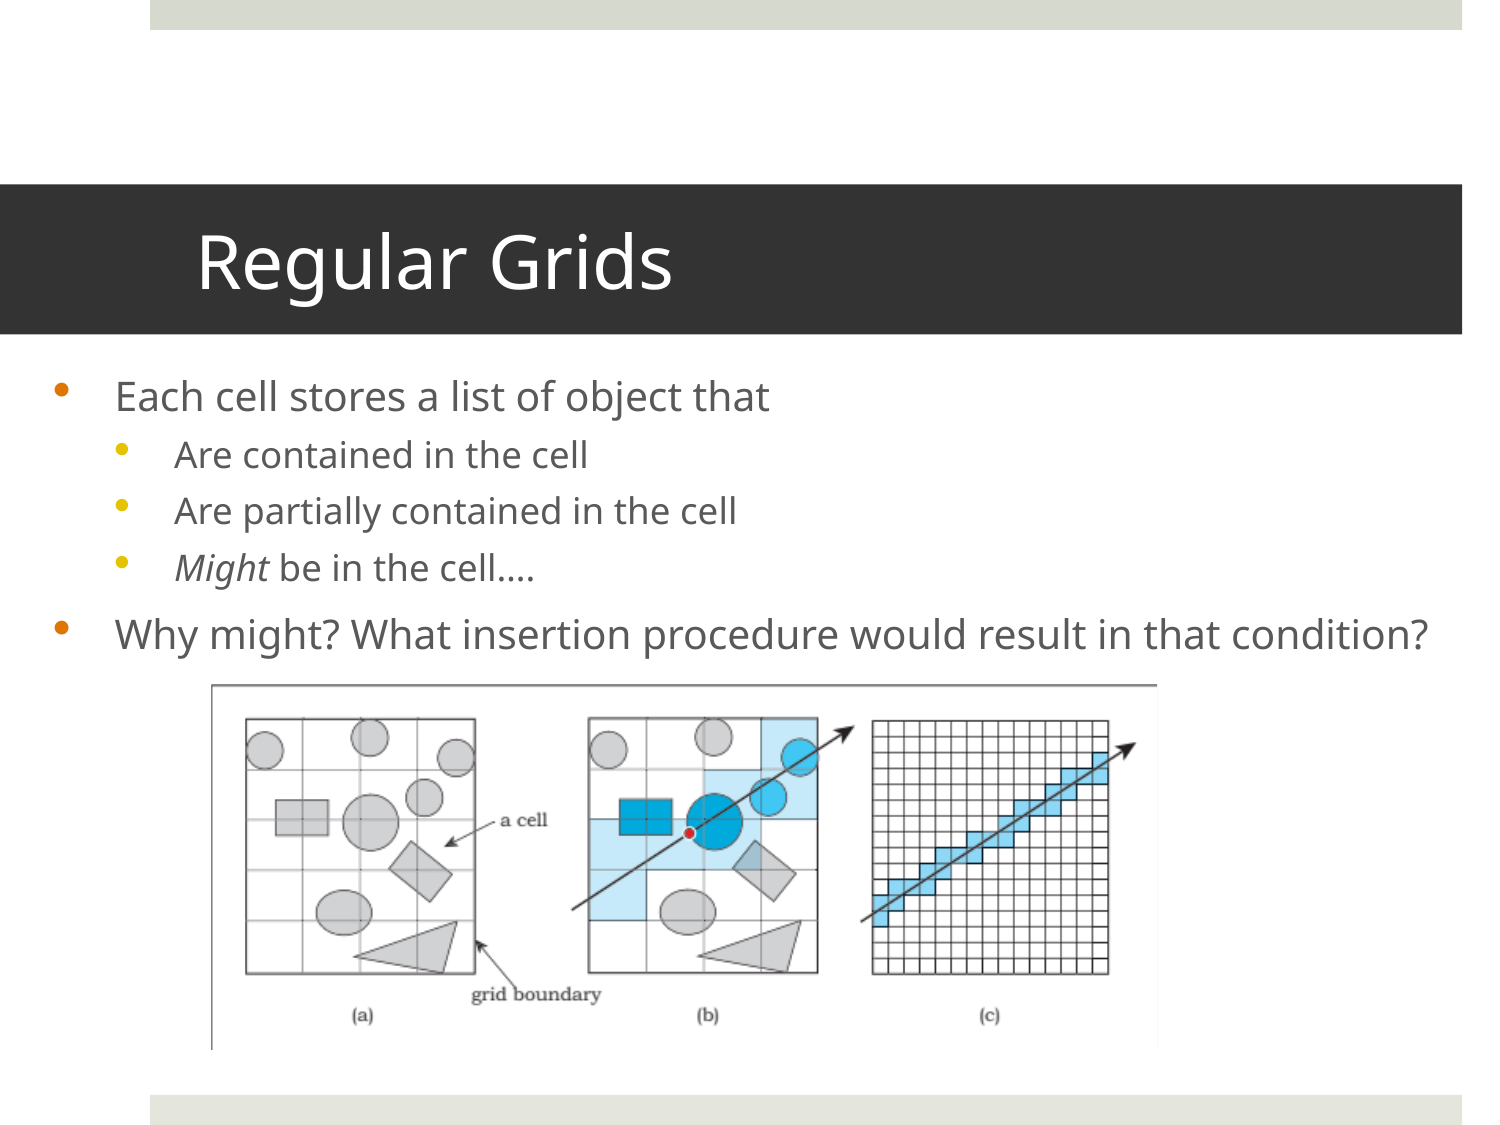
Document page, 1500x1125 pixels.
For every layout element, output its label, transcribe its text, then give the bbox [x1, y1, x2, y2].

title Regular Grids [0, 184, 1463, 335]
picture [210, 684, 1158, 1050]
list Each cell stores a list of object that Are contained in the cell Are partially contained in the cell Might be in the cell…. Why might? What insertion procedure would result in that condition? [40, 363, 1463, 674]
